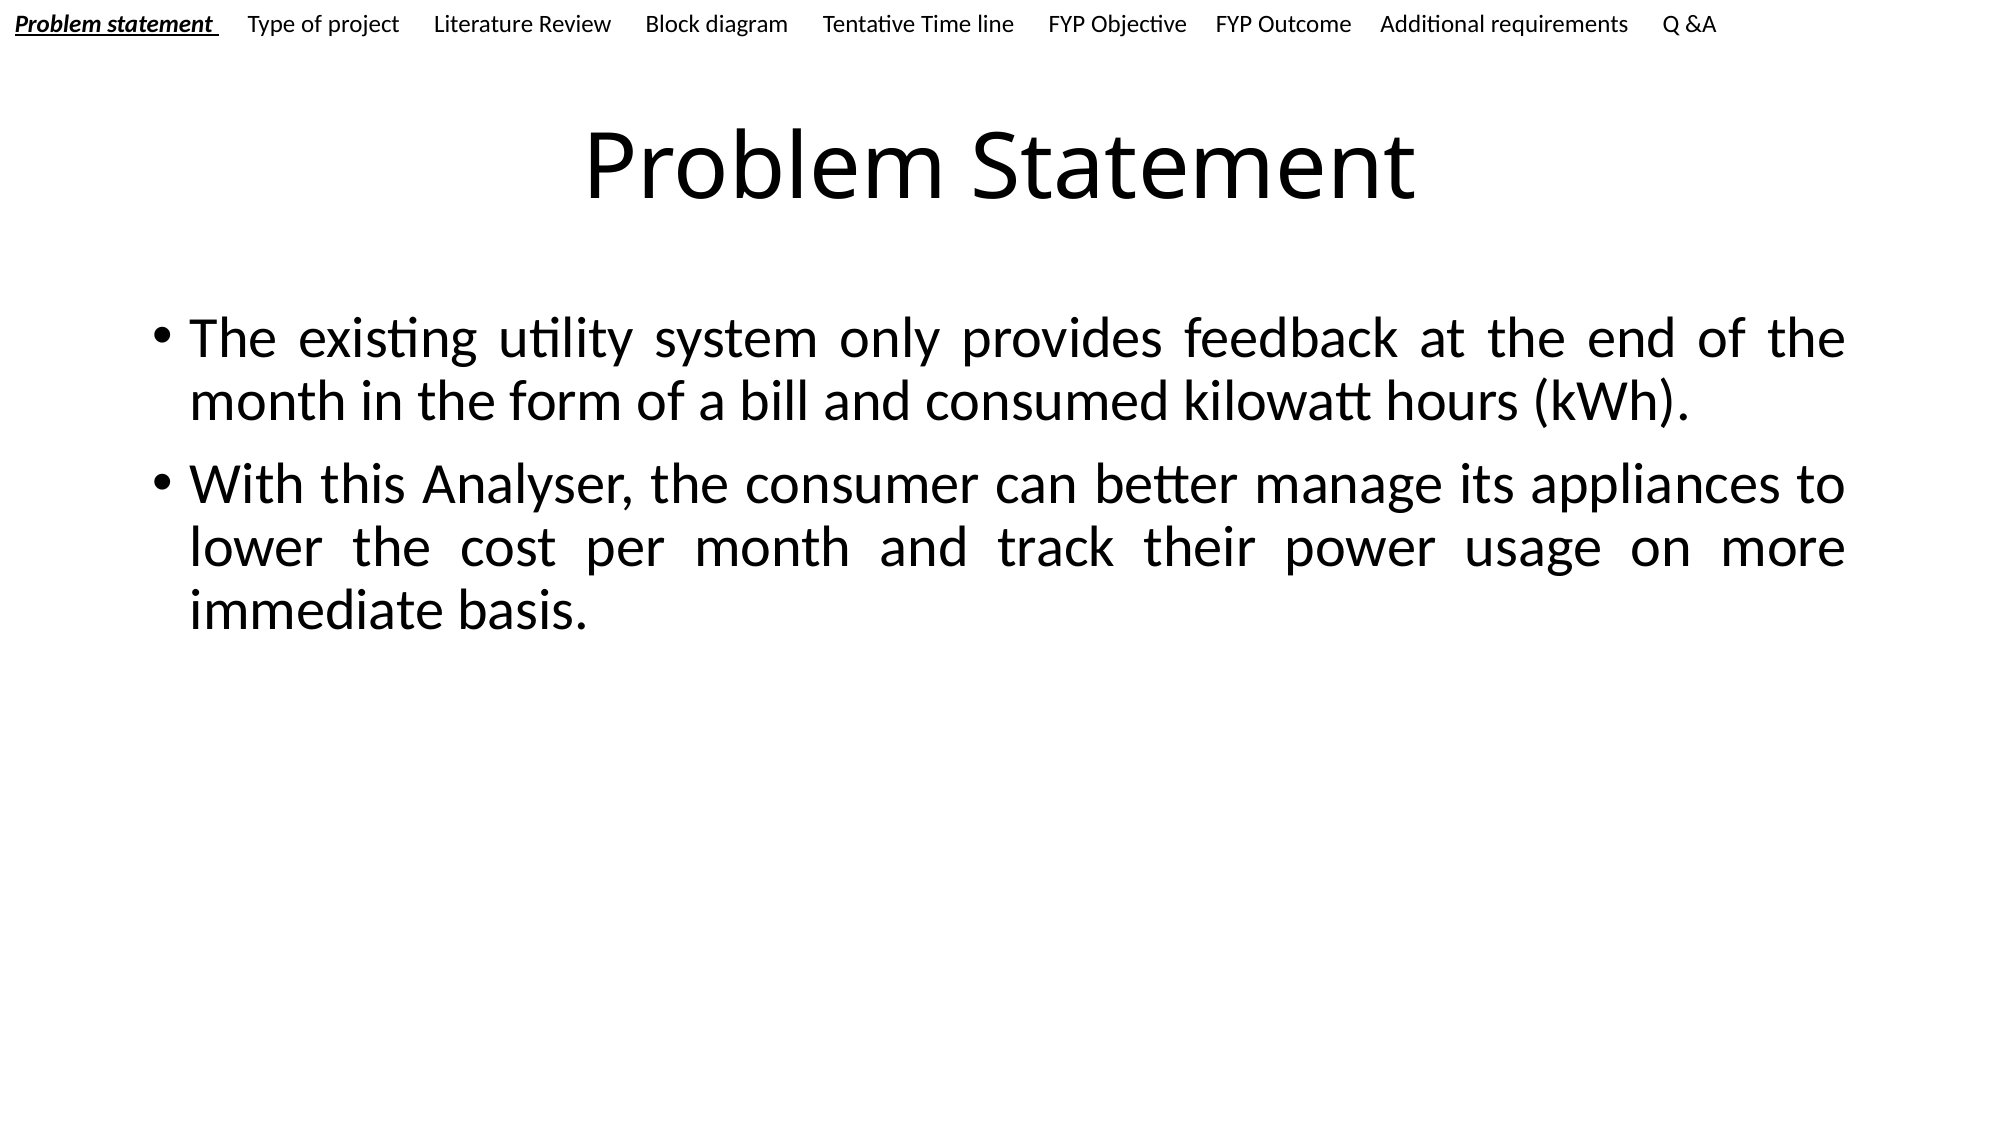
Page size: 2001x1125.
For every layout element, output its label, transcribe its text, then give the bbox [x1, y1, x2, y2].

list The existing utility system only provides feedback at the end of the month in the form of a bill and consumed kilowatt hours (kWh). With this Analyser, the consumer can better manage its appliances to lower the cost per month and track their power usage on more immediate basis. [137, 299, 1863, 1014]
text_box Problem statement Type of project Literature Review Block diagram Tentative Time line FYP Objective FYP Outcome Additional requirements Q &A [0, 0, 2000, 75]
title Problem Statement [137, 75, 1863, 278]
